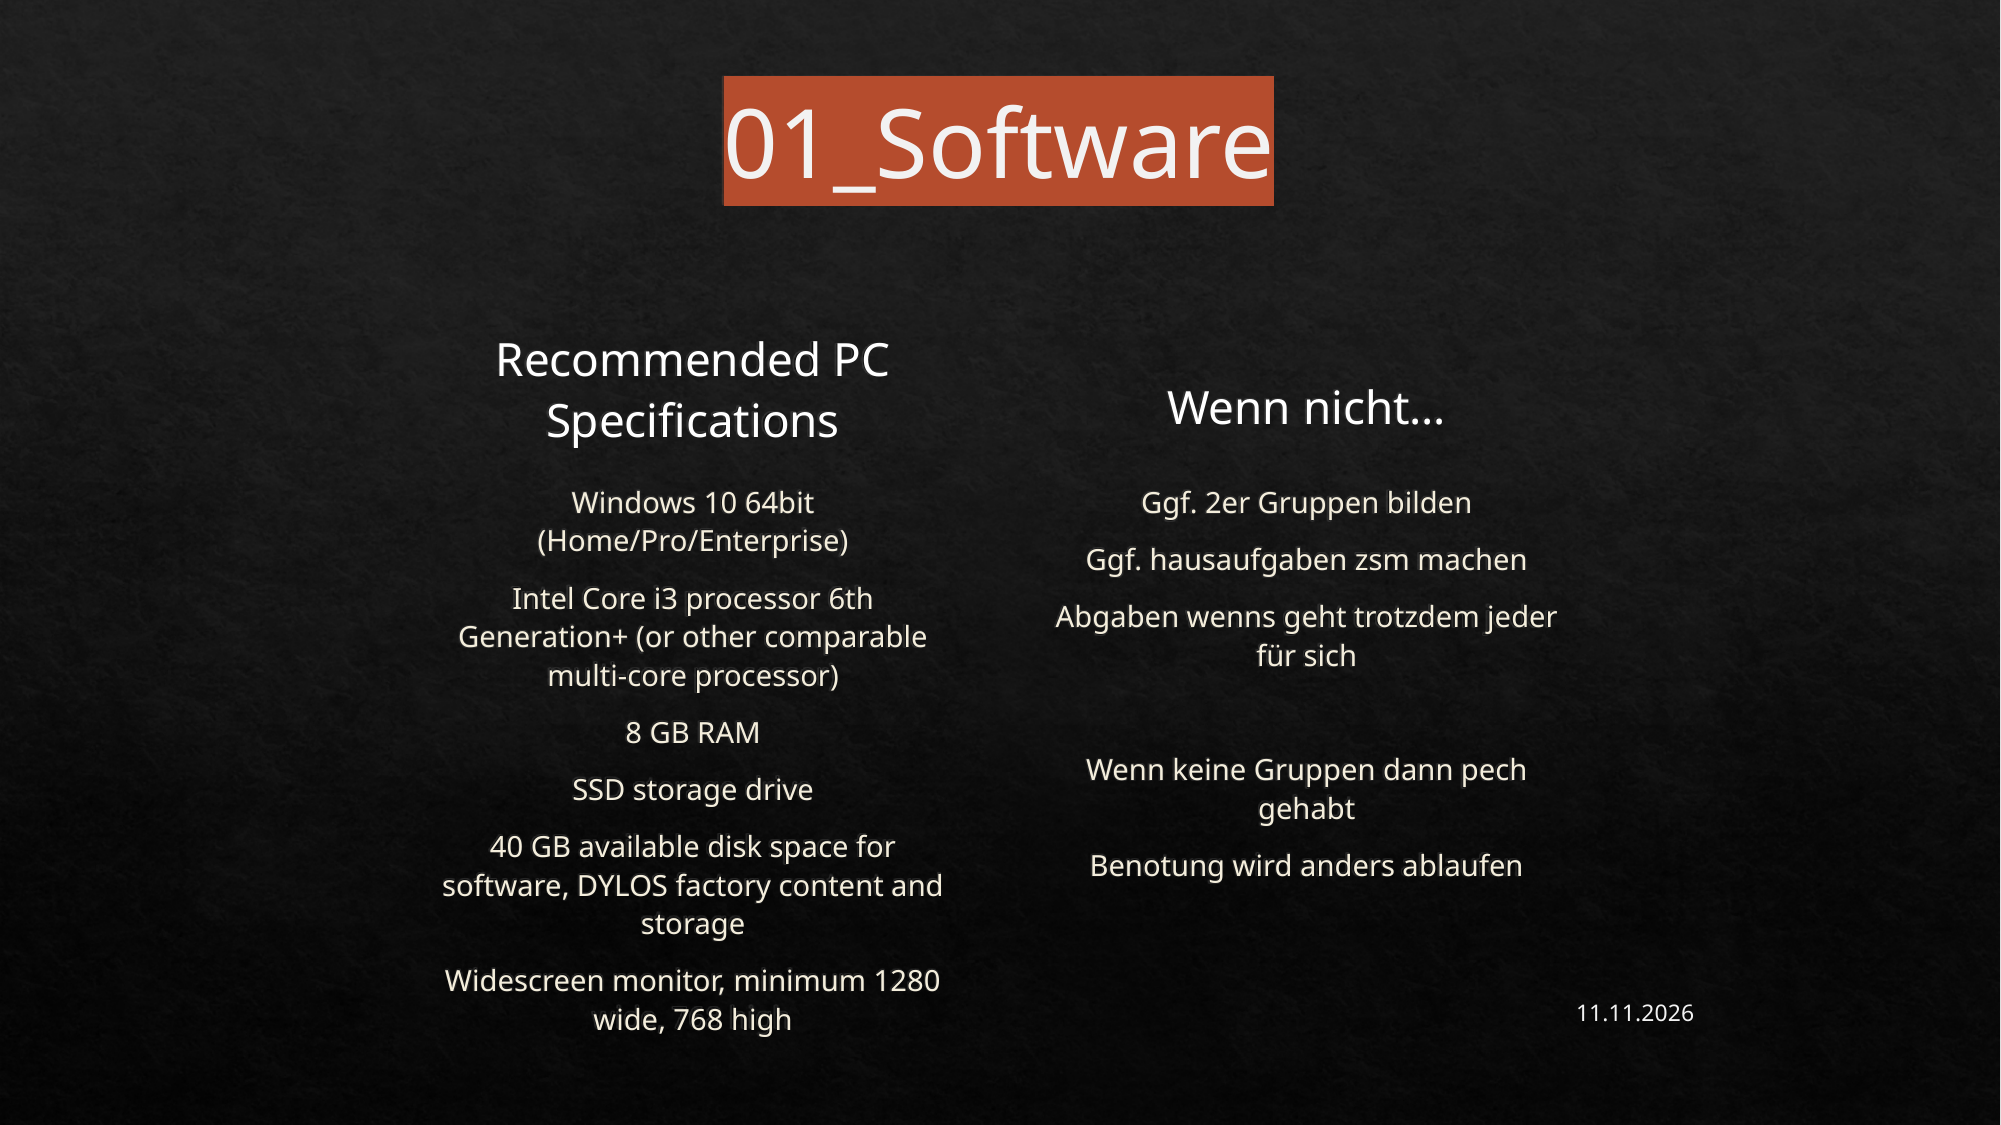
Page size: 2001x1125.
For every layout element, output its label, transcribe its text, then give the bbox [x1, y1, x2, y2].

title 01_Software [149, 67, 1849, 227]
list Ggf. 2er Gruppen bilden Ggf. hausaufgaben zsm machen Abgaben wenns geht trotzdem jeder für sich Wenn keine Gruppen dann pech gehabt Benotung wird anders ablaufen [1036, 473, 1578, 970]
picture [0, 0, 2001, 1125]
list Recommended PC Specifications [422, 328, 964, 455]
text_box 04.11.2020 [1259, 984, 1710, 1045]
list Wenn nicht… [1036, 316, 1578, 442]
list Windows 10 64bit (Home/Pro/Enterprise) Intel Core i3 processor 6th Generation+ (or other comparable multi-core processor) 8 GB RAM SSD storage drive 40 GB available disk space for software, DYLOS factory content and storage Widescreen monitor, minimum 1280 wide, 768 high [422, 473, 964, 970]
